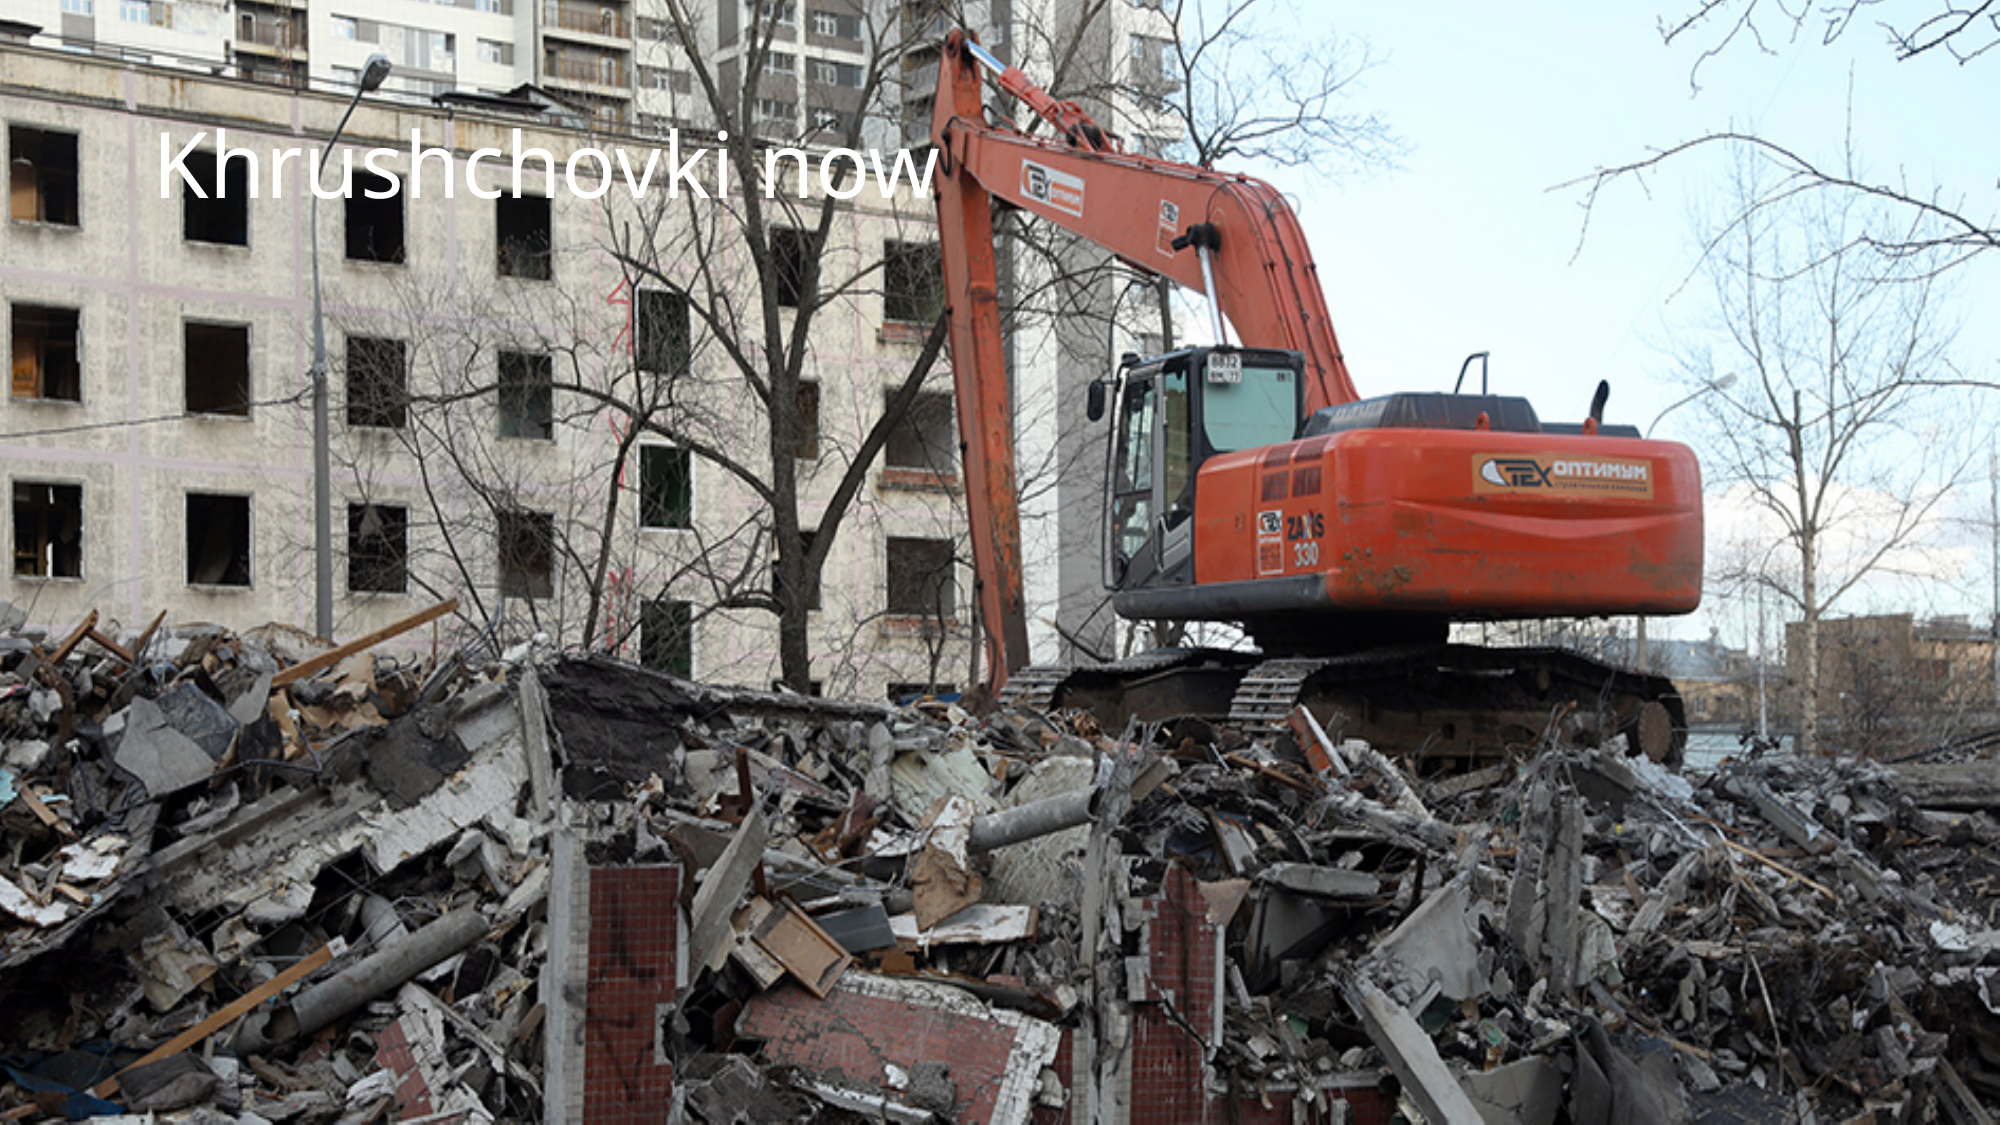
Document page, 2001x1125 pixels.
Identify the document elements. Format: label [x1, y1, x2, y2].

list [0, 0, 2000, 1125]
